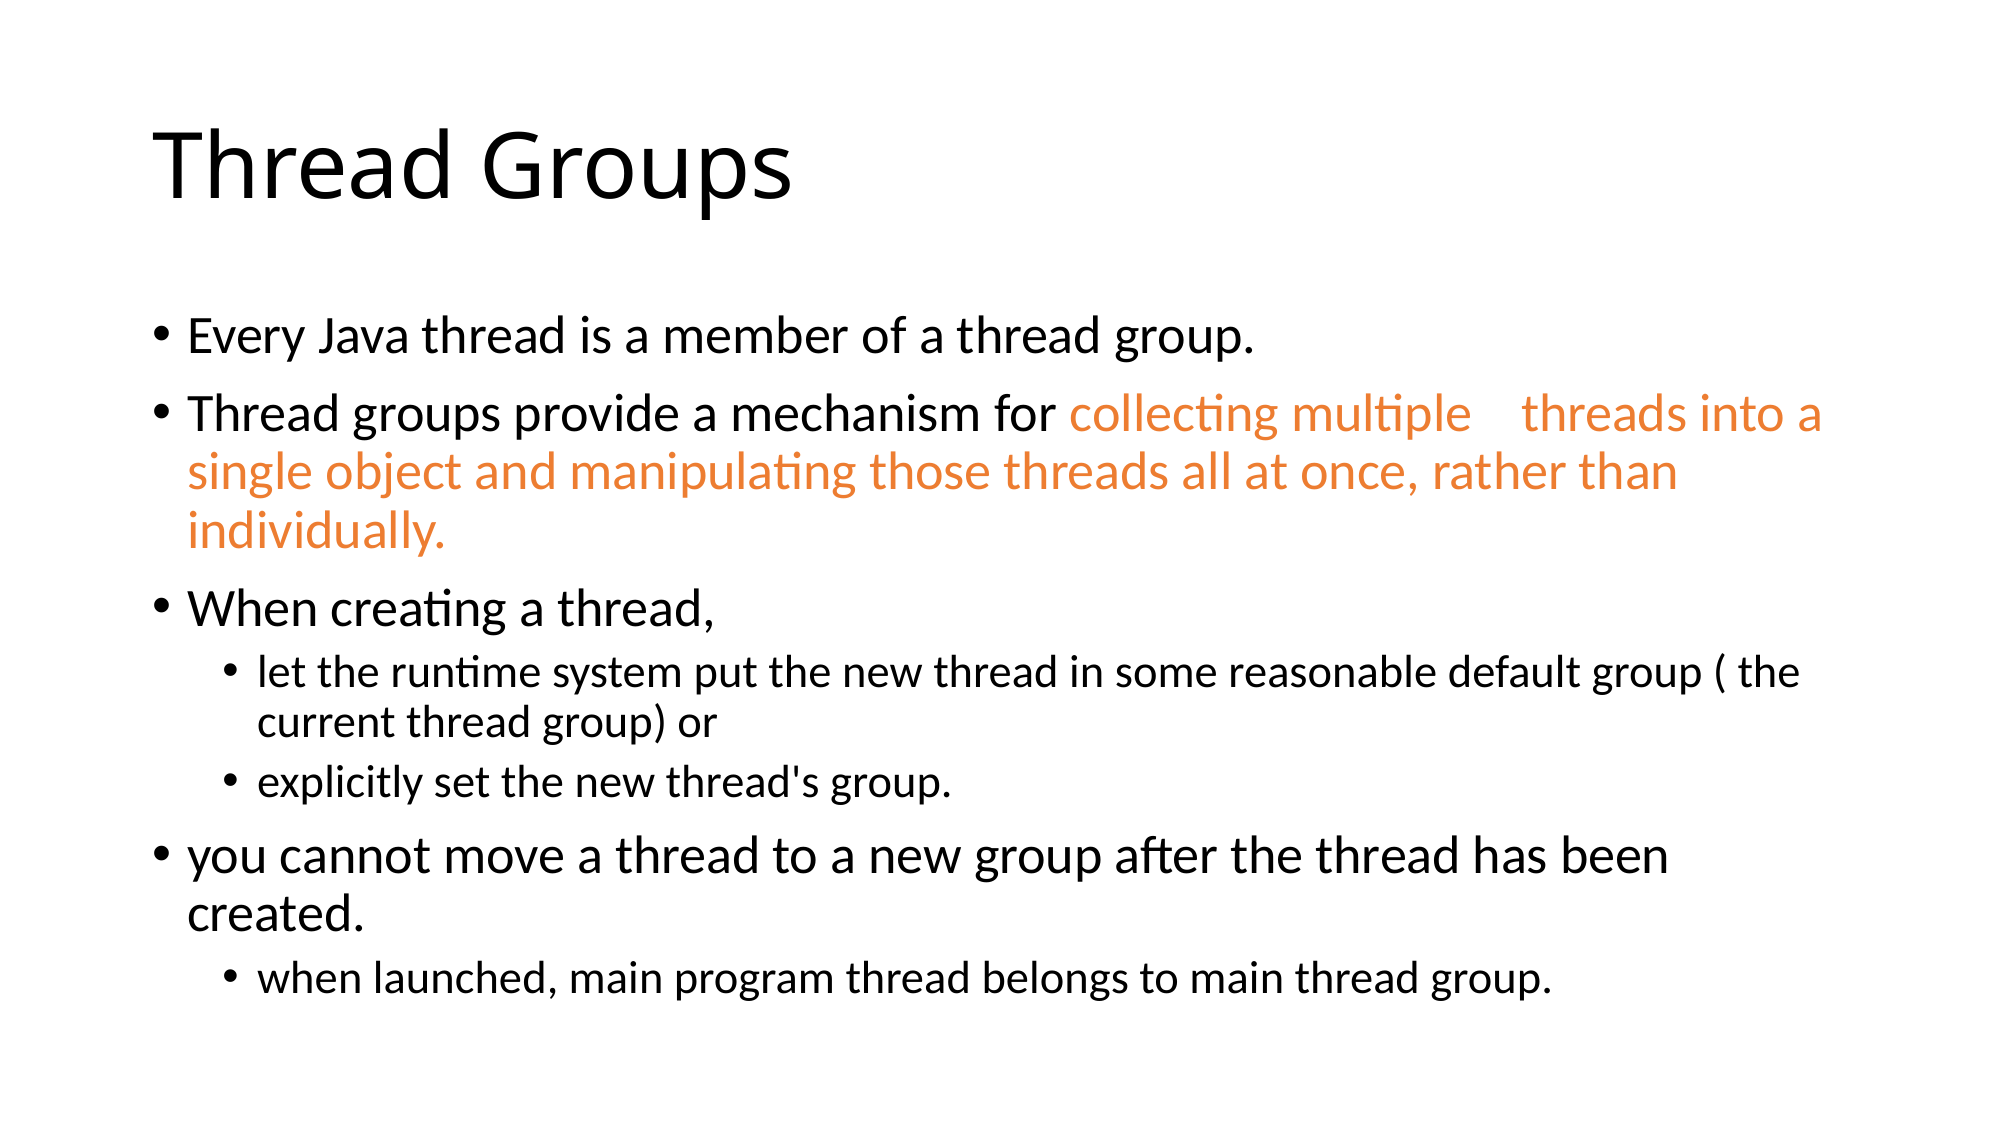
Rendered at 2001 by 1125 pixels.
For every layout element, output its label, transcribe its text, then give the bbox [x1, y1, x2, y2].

title Thread Groups [137, 59, 1863, 278]
list Every Java thread is a member of a thread group. Thread groups provide a mechanism for collecting multiple threads into a single object and manipulating those threads all at once, rather than individually. When creating a thread, let the runtime system put the new thread in some reasonable default group ( the current thread group) or explicitly set the new thread's group. you cannot move a thread to a new group after the thread has been created. when launched, main program thread belongs to main thread group. [137, 299, 1863, 1014]
